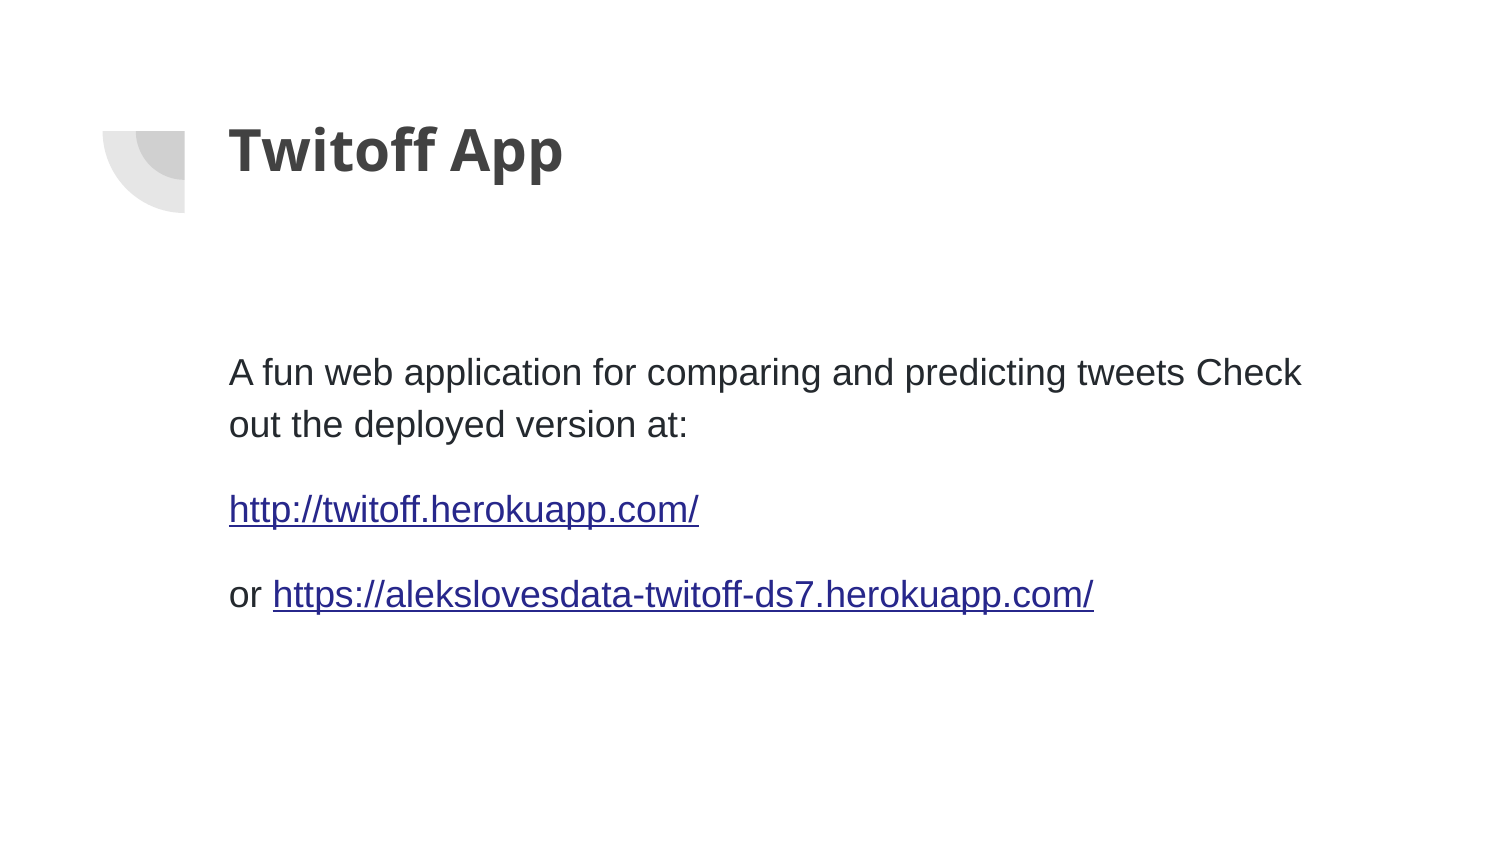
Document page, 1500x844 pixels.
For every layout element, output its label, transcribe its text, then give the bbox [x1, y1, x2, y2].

list A fun web application for comparing and predicting tweets Check out the deployed version at: http://twitoff.herokuapp.com/ or https://alekslovesdata-twitoff-ds7.herokuapp.com/ [213, 326, 1368, 744]
title Twitoff App [213, 98, 1368, 263]
